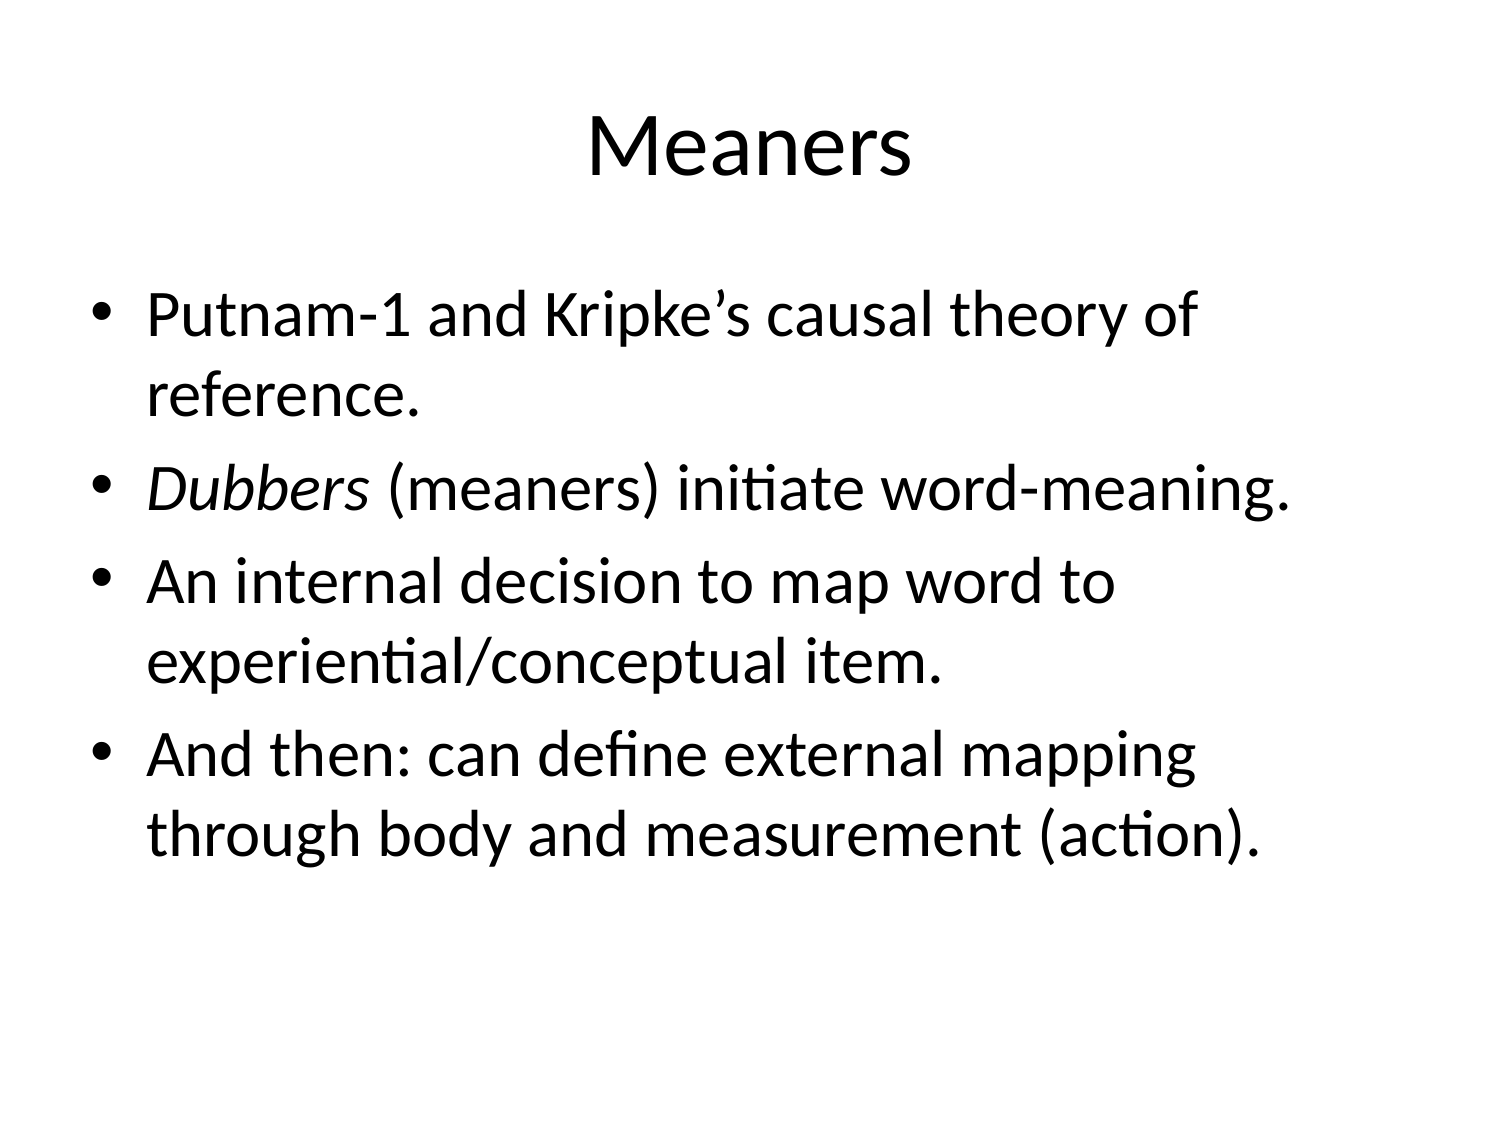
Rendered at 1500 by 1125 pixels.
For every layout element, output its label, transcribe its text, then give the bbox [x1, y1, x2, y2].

title Meaners [75, 45, 1425, 233]
list Putnam-1 and Kripke’s causal theory of reference. Dubbers (meaners) initiate word-meaning. An internal decision to map word to experiential/conceptual item. And then: can define external mapping through body and measurement (action). [75, 262, 1425, 1005]
